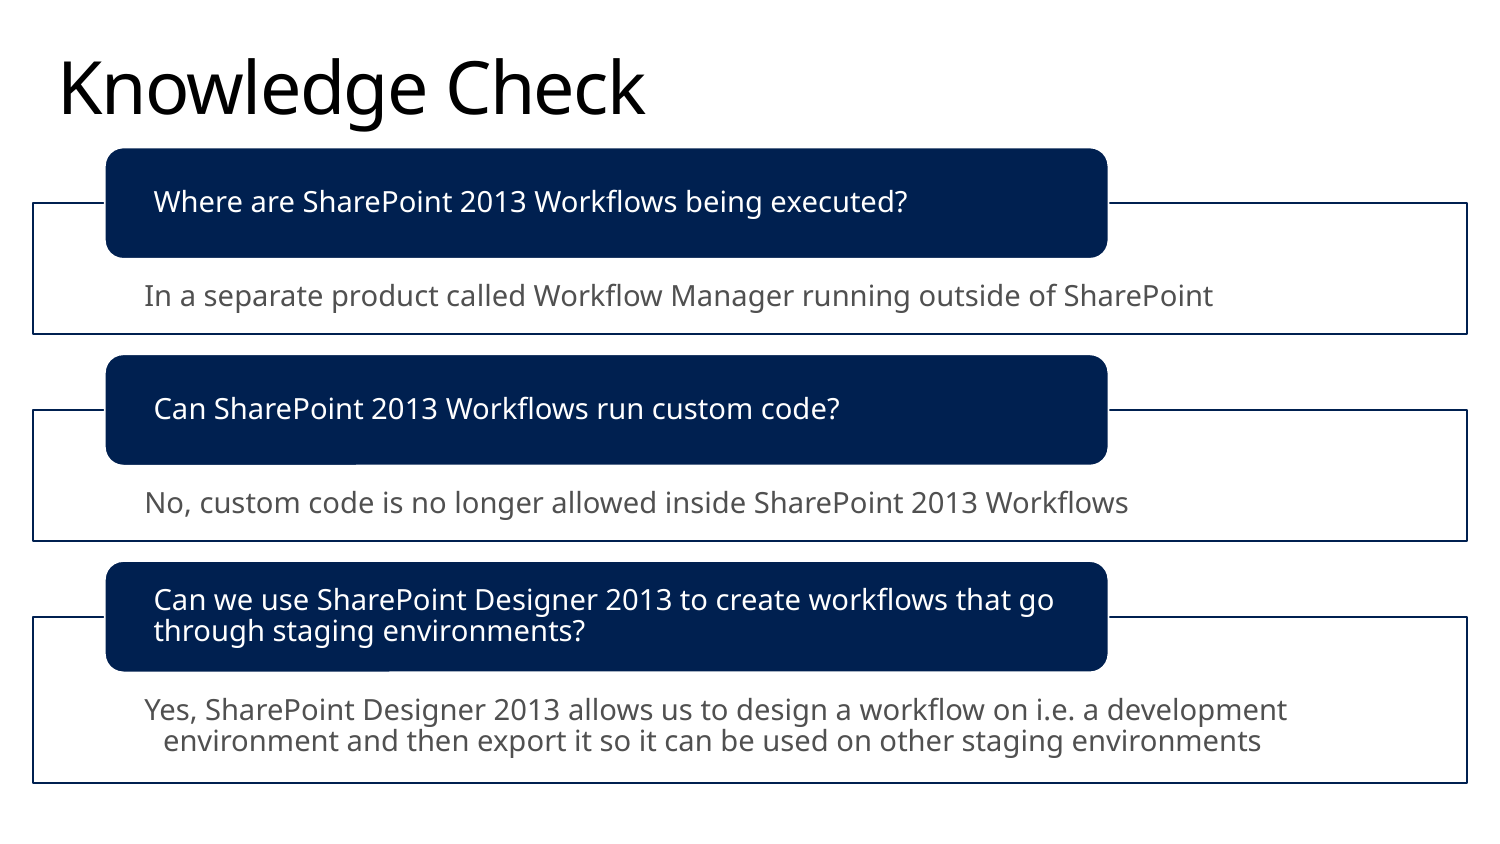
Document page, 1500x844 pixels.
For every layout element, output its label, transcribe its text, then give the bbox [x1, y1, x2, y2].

title Knowledge Check [33, 35, 1468, 146]
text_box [32, 146, 1468, 785]
